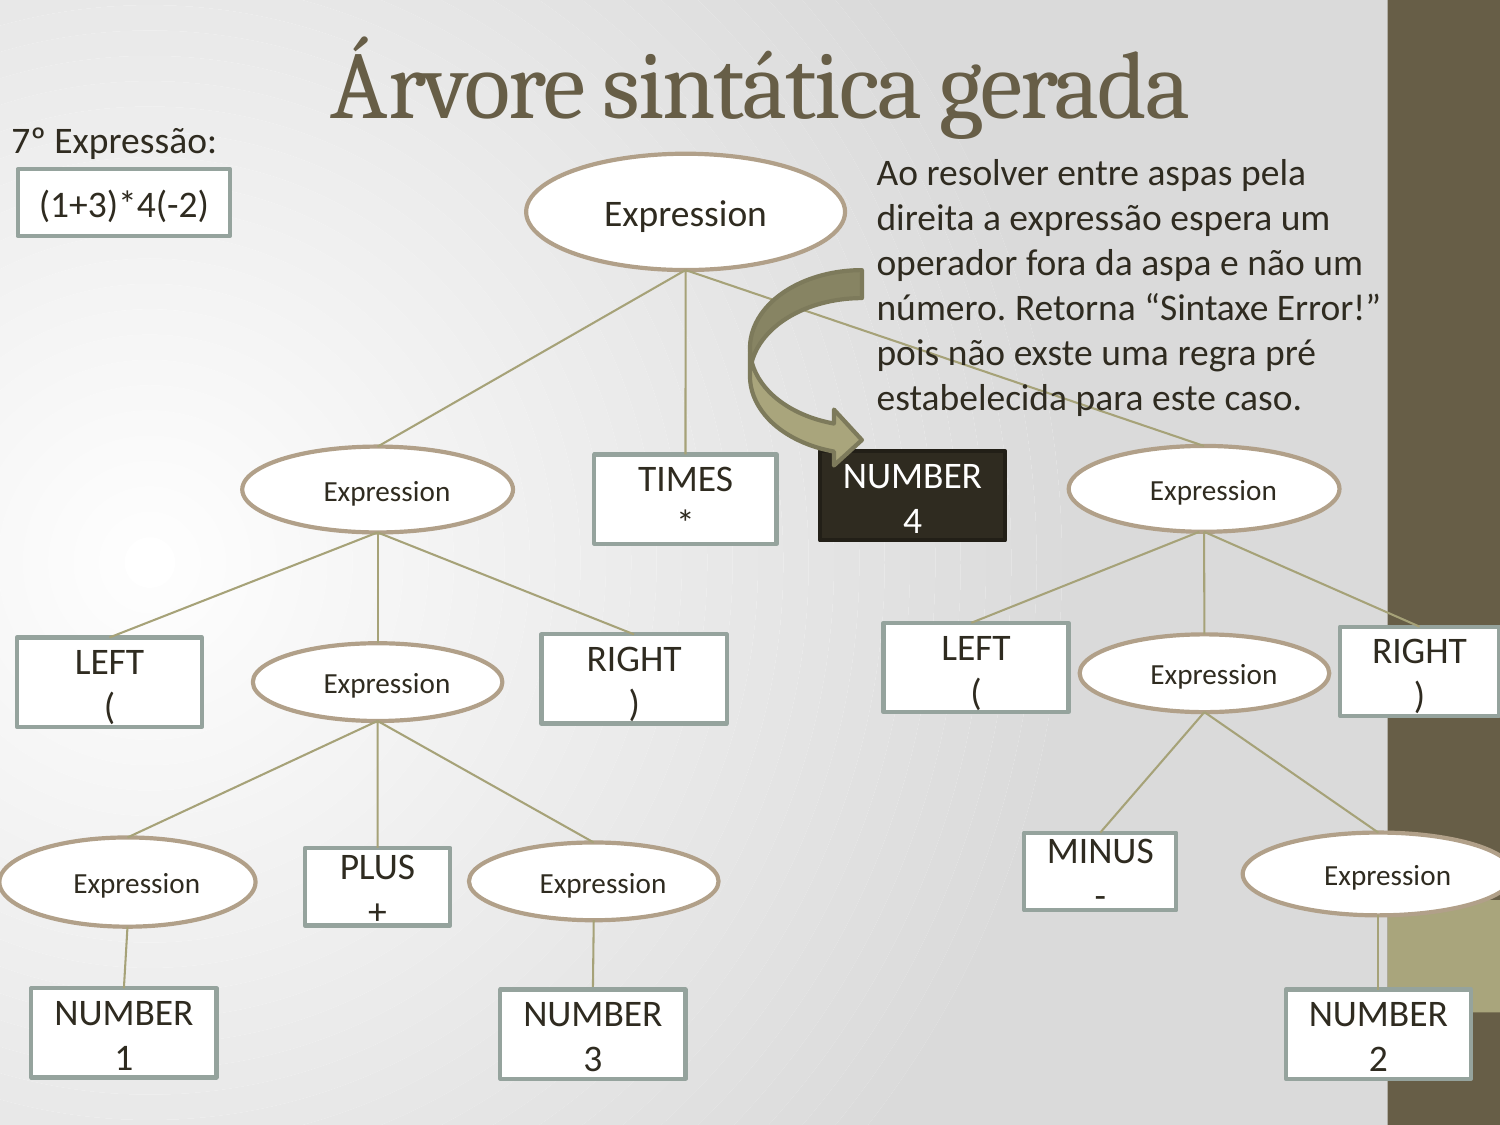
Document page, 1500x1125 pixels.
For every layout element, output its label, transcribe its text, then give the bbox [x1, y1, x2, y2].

text_box PLUS + [303, 846, 452, 928]
text_box RIGHT ) [539, 632, 729, 726]
text_box LEFT ( [15, 635, 204, 729]
text_box LEFT ( [881, 621, 1071, 714]
text_box [831, 454, 850, 468]
text_box RIGHT ) [1338, 625, 1500, 718]
text_box Expression [1077, 632, 1332, 704]
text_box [970, 531, 1200, 624]
text_box NUMBER 1 [29, 986, 219, 1080]
text_box TIMES * [592, 453, 779, 546]
text_box Expression [524, 151, 848, 262]
text_box NUMBER 4 [818, 454, 1007, 542]
text_box Expression [0, 835, 258, 929]
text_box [108, 531, 374, 638]
text_box Expression [1066, 443, 1342, 525]
text_box (1+3)*4(-2) [16, 169, 232, 238]
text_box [377, 720, 595, 843]
text_box Expression [1240, 830, 1500, 918]
text_box Expression [240, 444, 516, 525]
text_box Expression [466, 840, 721, 923]
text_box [377, 531, 635, 635]
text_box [1216, 711, 1379, 834]
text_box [1099, 711, 1205, 834]
text_box Expression [250, 642, 505, 713]
text_box NUMBER 3 [498, 987, 688, 1081]
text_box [684, 269, 1205, 447]
text_box 7º Expressão: [0, 108, 241, 169]
text_box NUMBER 2 [1284, 987, 1473, 1081]
text_box Árvore sintática gerada [207, 20, 1333, 139]
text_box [123, 926, 129, 989]
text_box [377, 269, 682, 448]
text_box MINUS - [1022, 831, 1178, 912]
text_box Ao resolver entre aspas pela direita a expressão espera um operador fora da aspa e não um número. Retorna “Sintaxe Error!” pois não exste uma regra pré estabelecida para este caso. [861, 140, 1417, 425]
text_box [1203, 531, 1421, 628]
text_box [126, 720, 375, 838]
